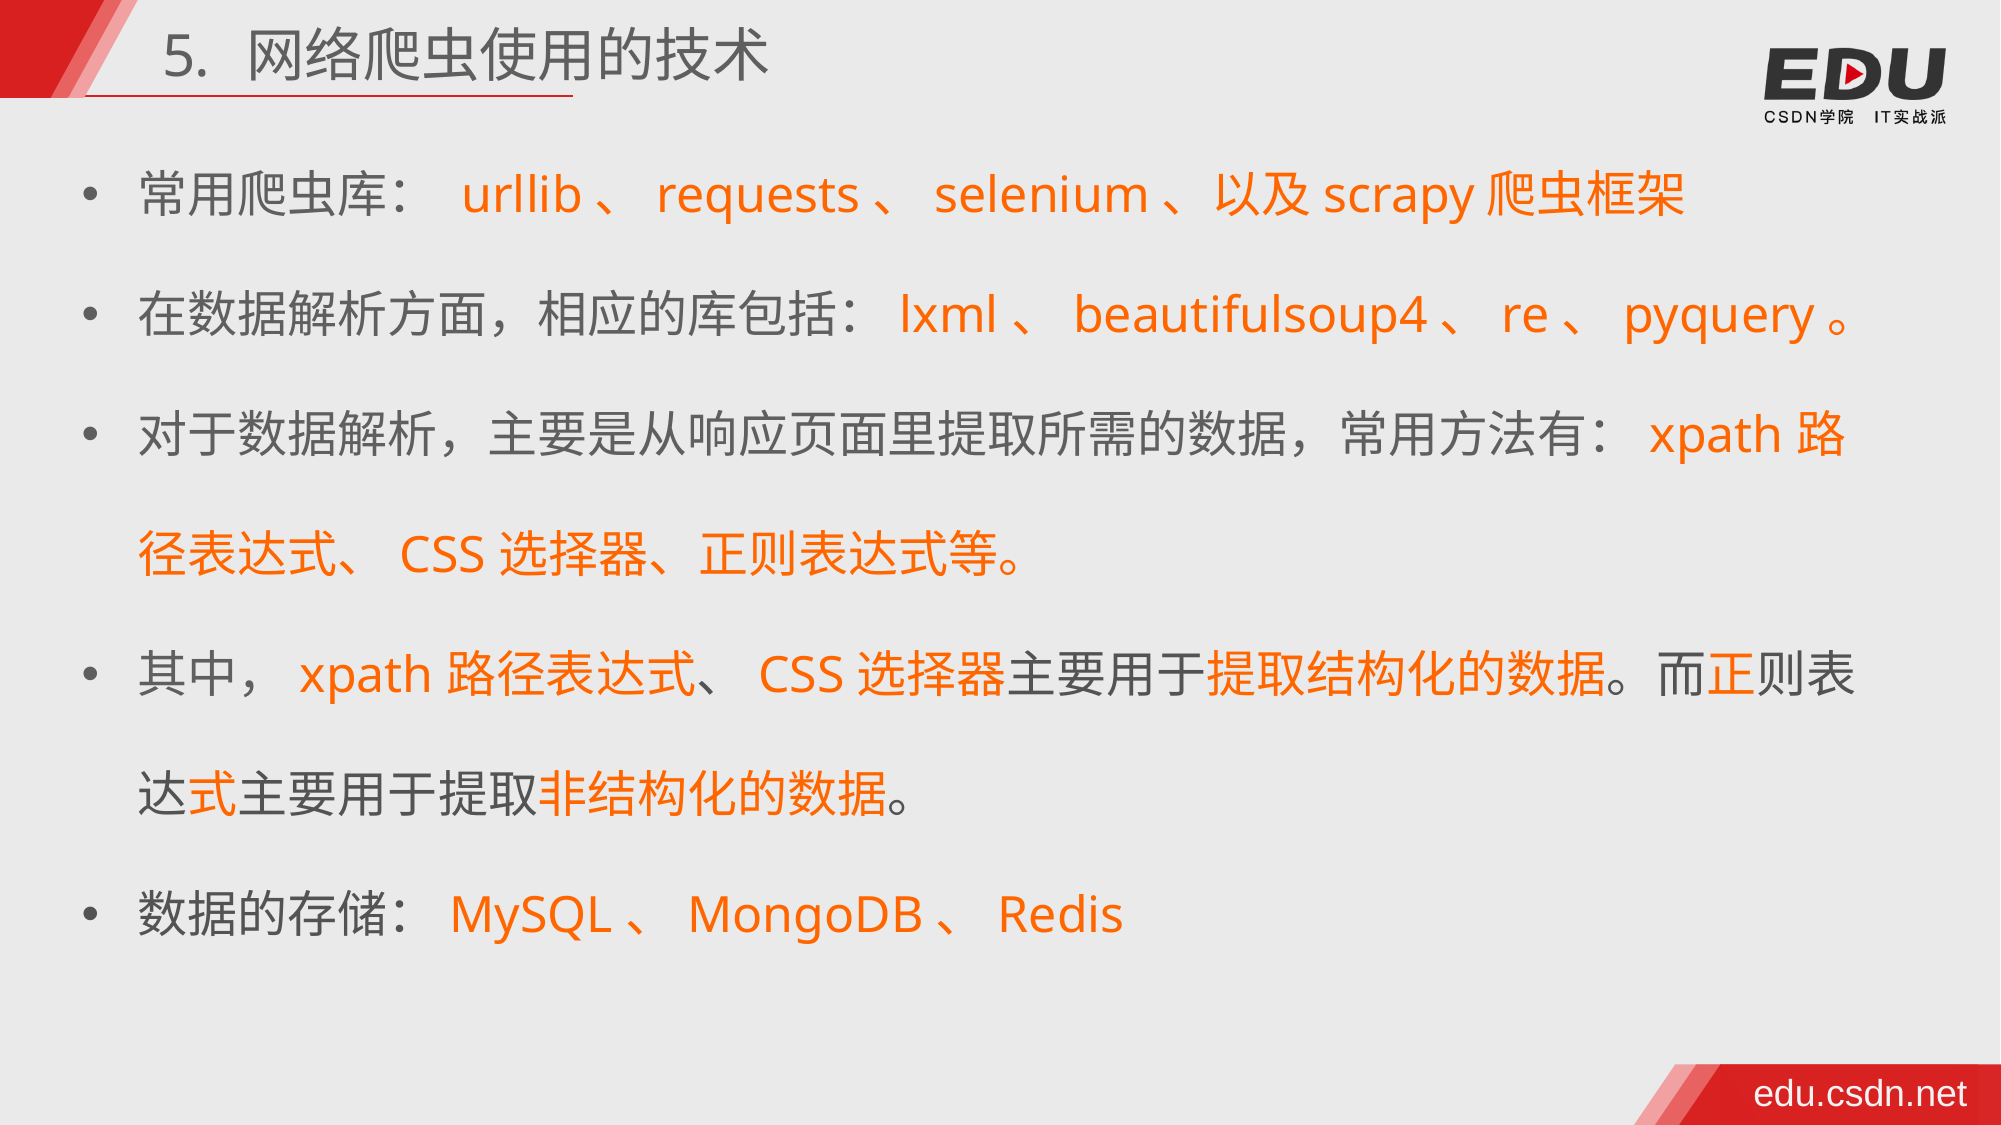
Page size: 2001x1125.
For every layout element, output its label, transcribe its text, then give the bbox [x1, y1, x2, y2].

picture [1761, 42, 1948, 128]
text_box 常用爬虫库： urllib、requests、selenium、以及scrapy爬虫框架 在数据解析方面，相应的库包括：lxml、beautifulsoup4、re、pyquery。 对于数据解析，主要是从响应页面里提取所需的数据，常用方法有：xpath路径表达式、CSS选择器、正则表达式等。 其中，xpath路径表达式、CSS选择器主要用于提取结构化的数据。而正则表达式主要用于提取非结构化的数据。 数据的存储：MySQL、MongoDB、Redis [66, 125, 1910, 1041]
text_box 网络爬虫使用的技术 [154, 19, 1437, 118]
